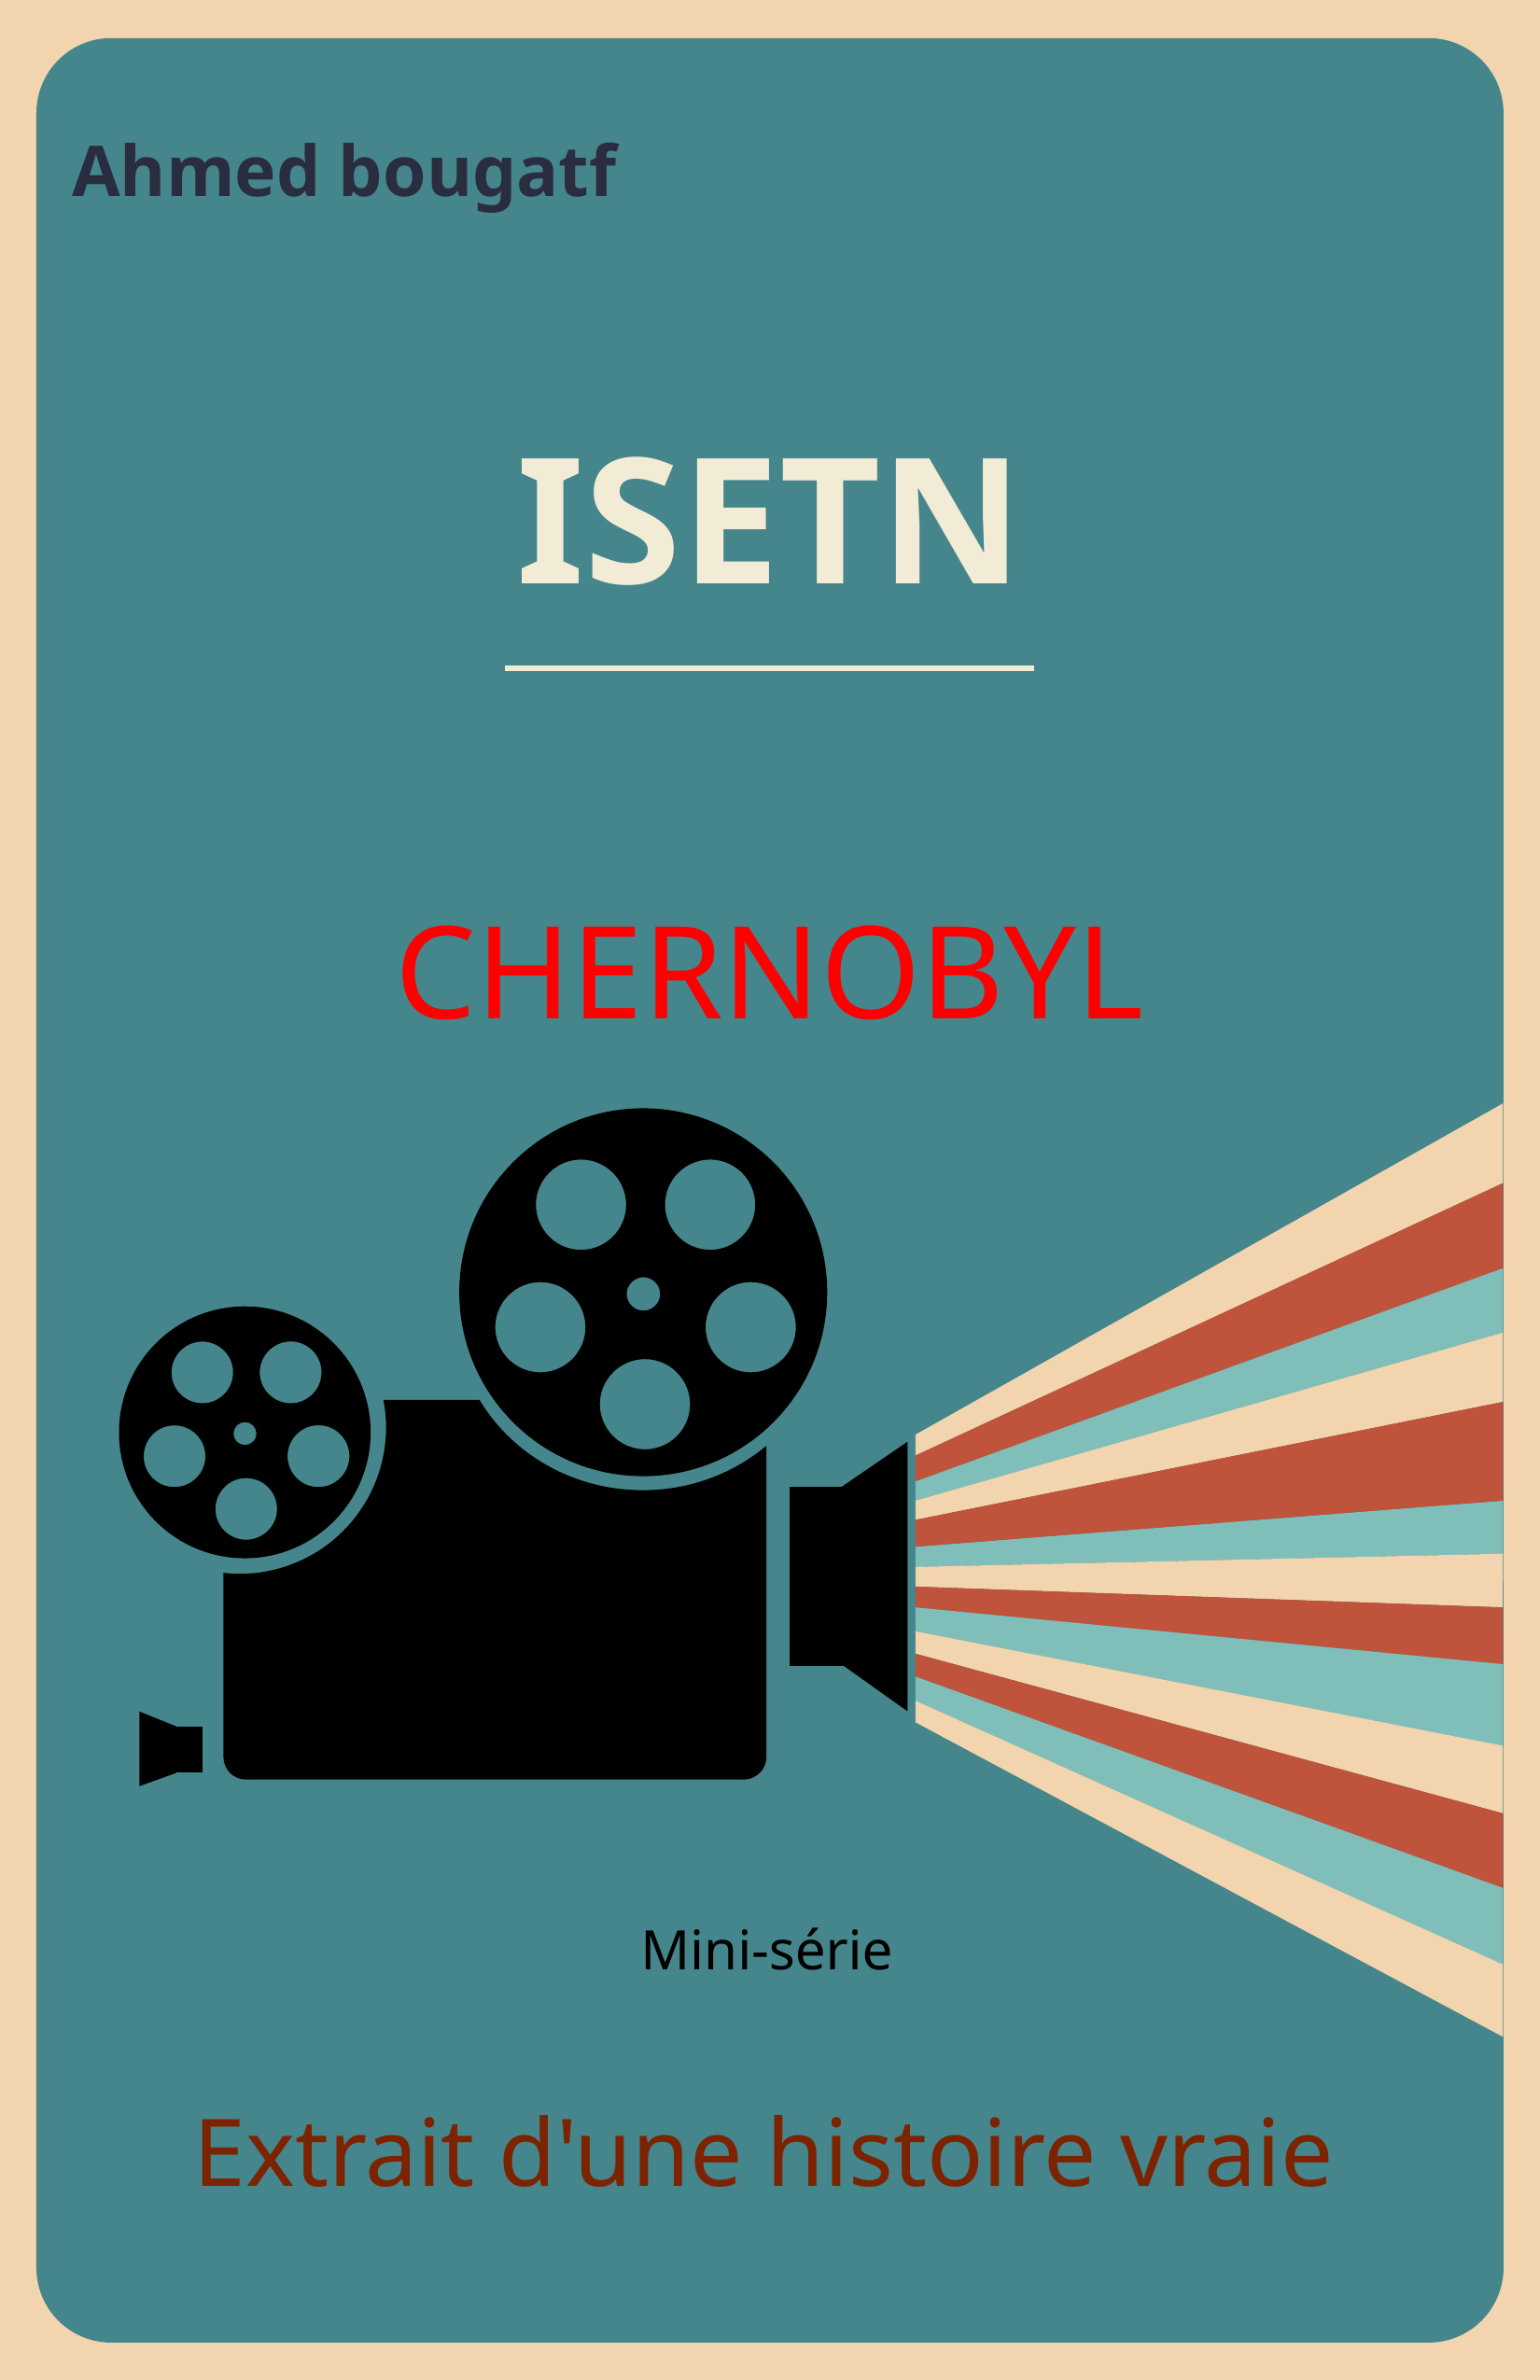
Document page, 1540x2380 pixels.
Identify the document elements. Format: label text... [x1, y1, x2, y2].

title ISETN [115, 186, 1425, 635]
list Mini-série [58, 1912, 1476, 2088]
list Extrait d'une histoire vraie [0, 2088, 1529, 2322]
subtitle CHERNOBYL [115, 886, 1425, 1090]
list Ahmed bougatf [0, 120, 1057, 464]
